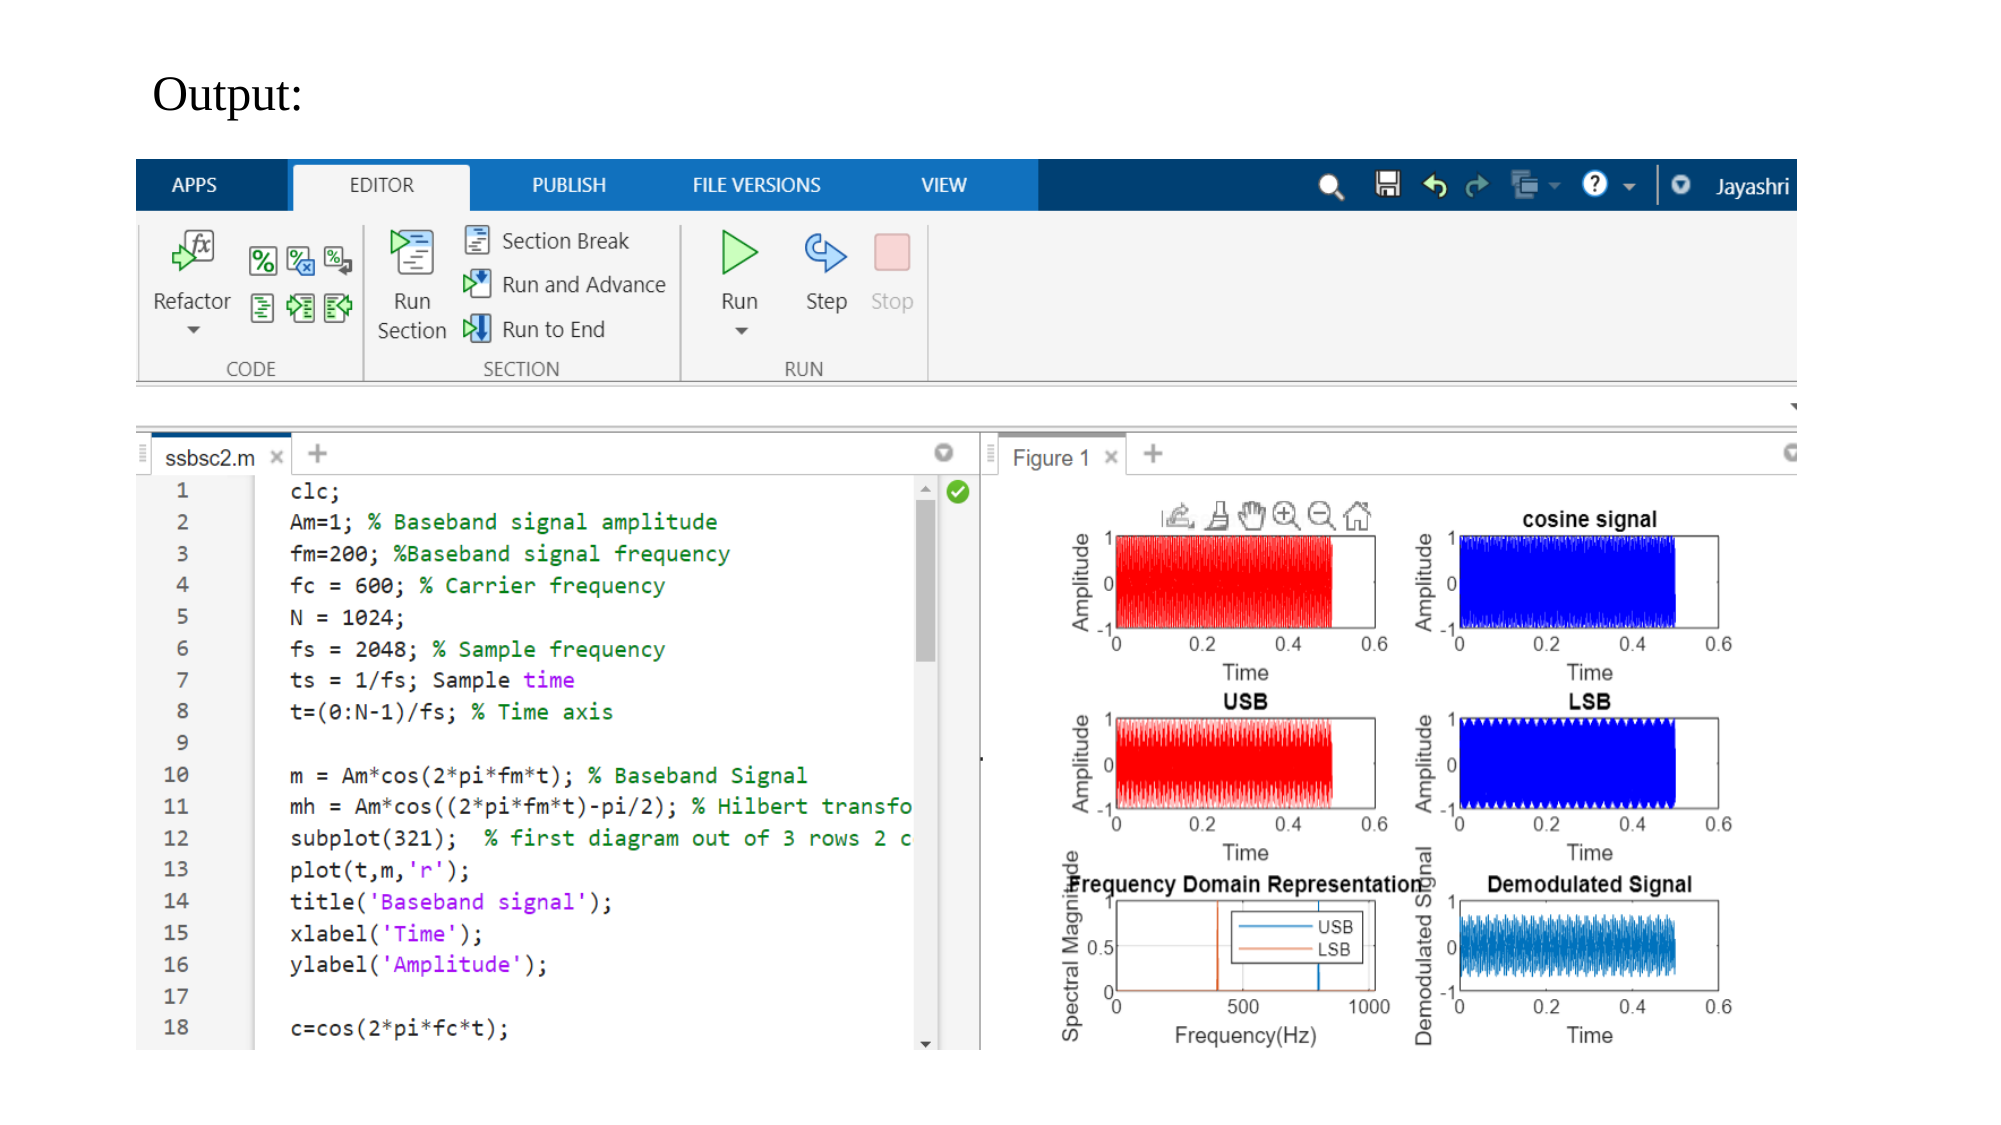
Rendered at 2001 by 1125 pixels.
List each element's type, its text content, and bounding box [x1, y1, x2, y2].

title Output: [137, 59, 1863, 129]
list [136, 159, 1797, 1050]
